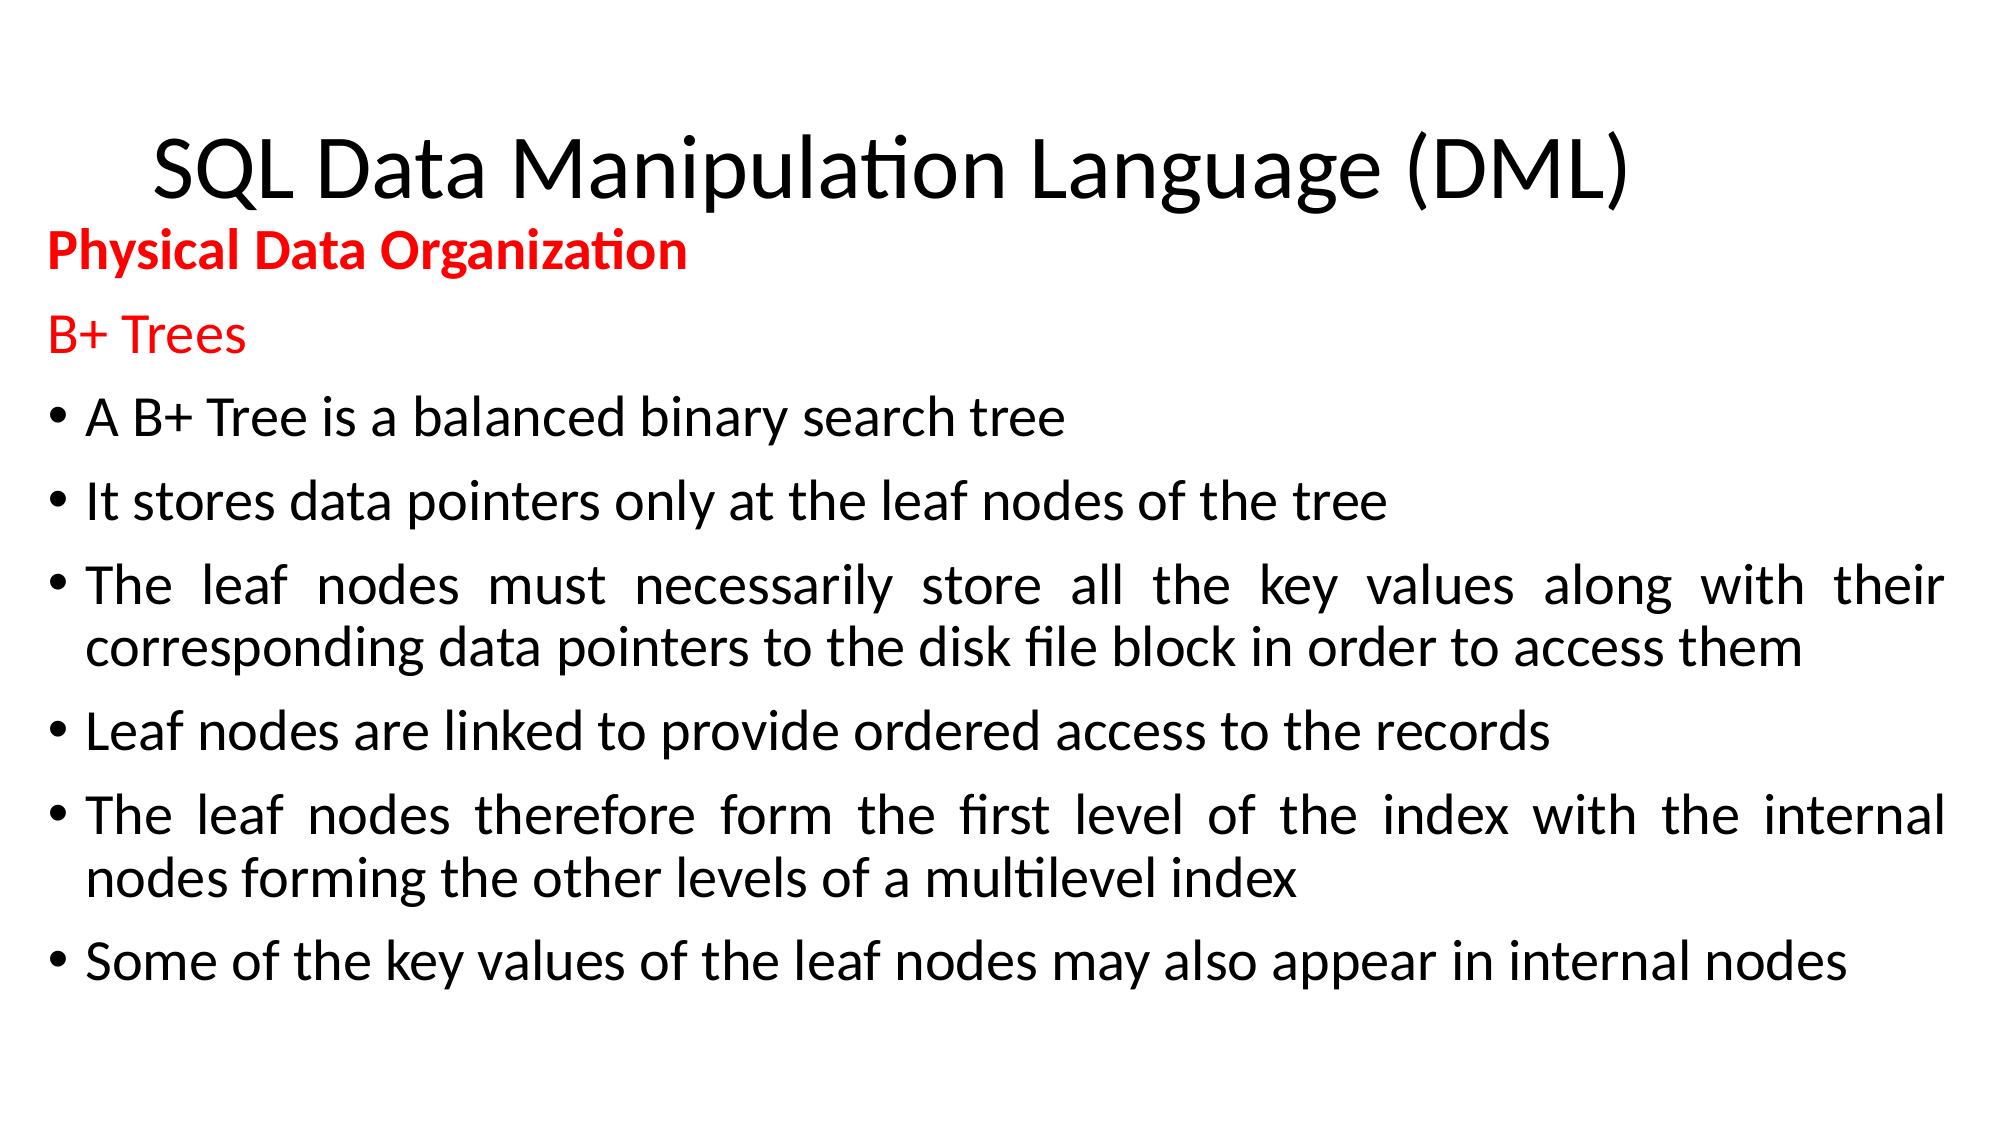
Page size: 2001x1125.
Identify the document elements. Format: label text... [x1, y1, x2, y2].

list Physical Data Organization B+ Trees A B+ Tree is a balanced binary search tree It stores data pointers only at the leaf nodes of the tree The leaf nodes must necessarily store all the key values along with their corresponding data pointers to the disk file block in order to access them Leaf nodes are linked to provide ordered access to the records The leaf nodes therefore form the first level of the index with the internal nodes forming the other levels of a multilevel index Some of the key values of the leaf nodes may also appear in internal nodes [32, 211, 1963, 1040]
title SQL Data Manipulation Language (DML) [137, 59, 1863, 211]
